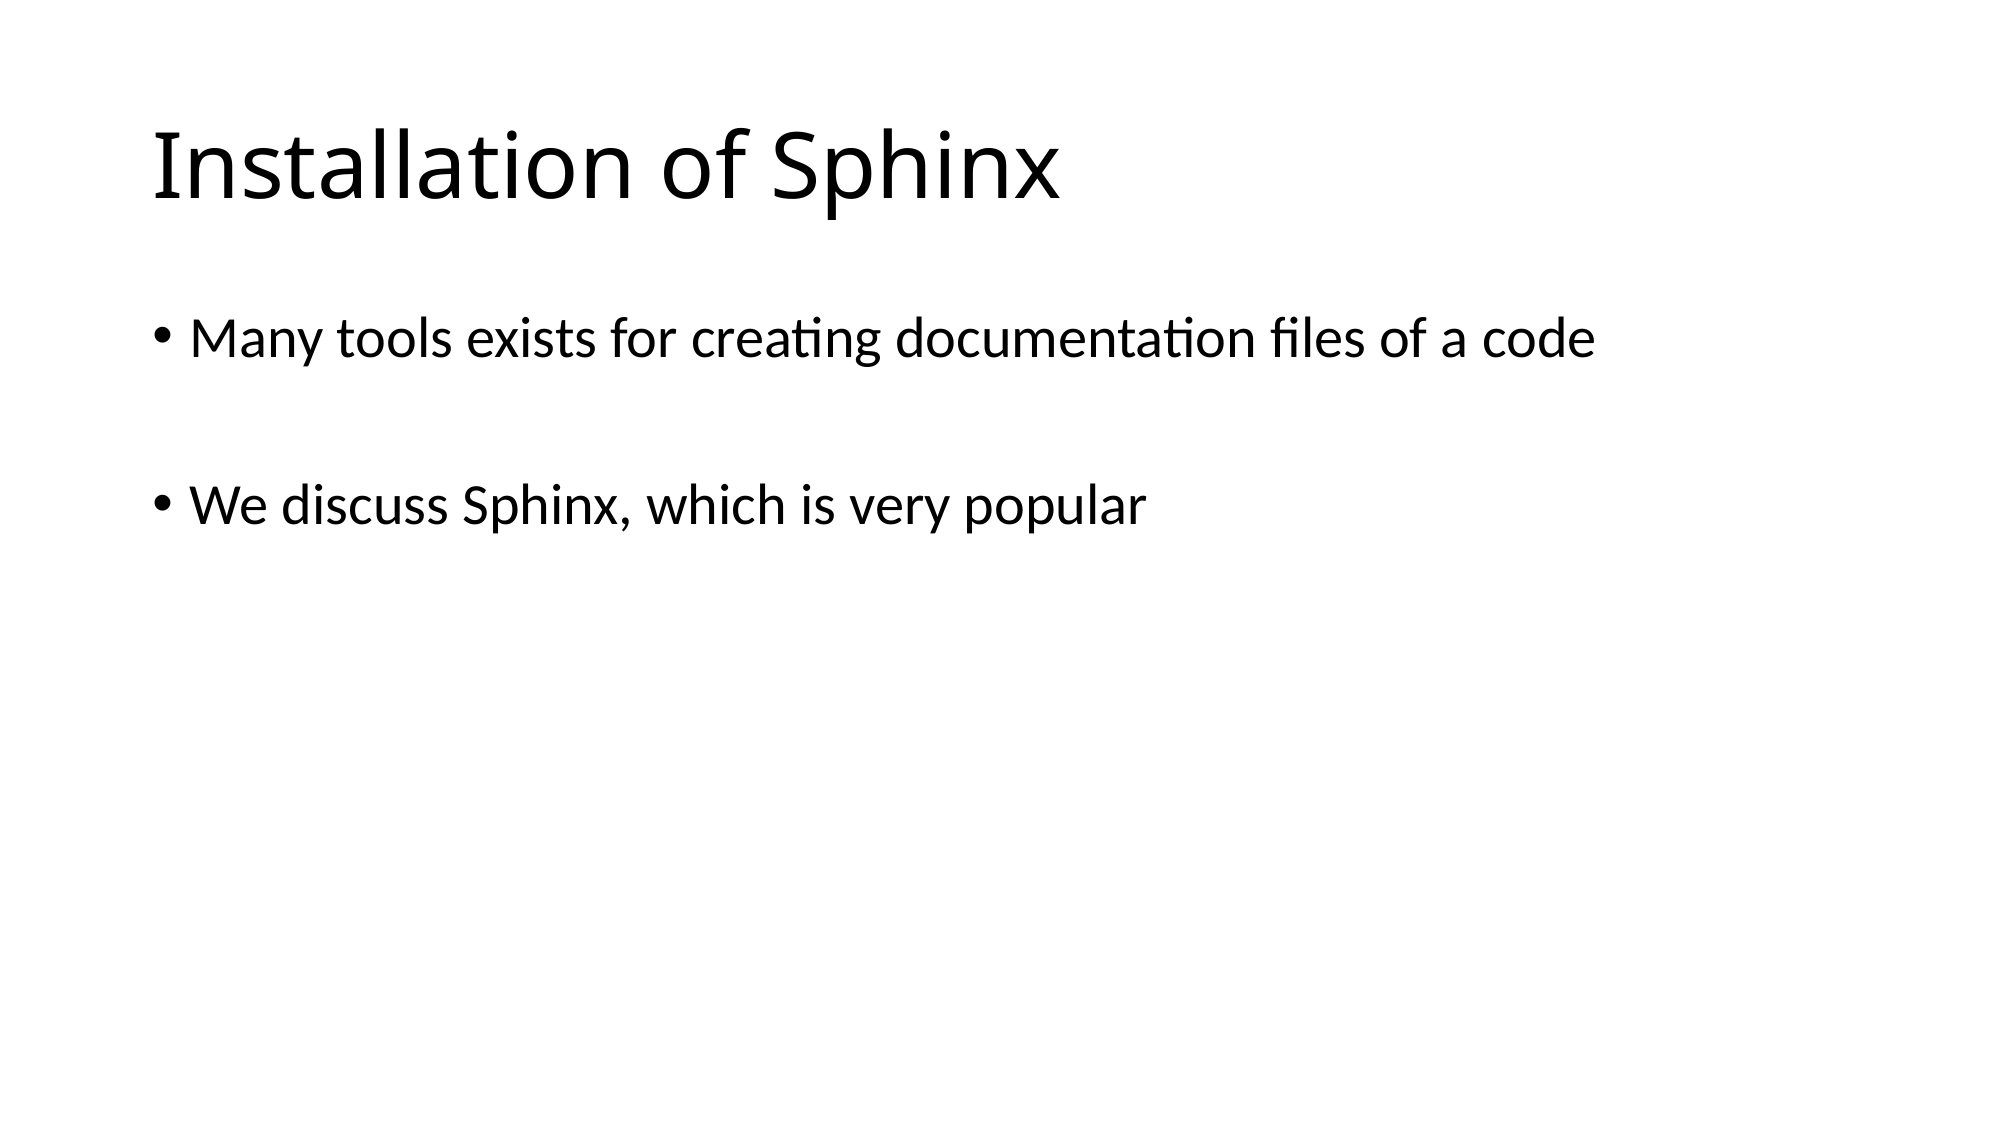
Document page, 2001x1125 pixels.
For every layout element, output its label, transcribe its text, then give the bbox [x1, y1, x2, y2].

title Installation of Sphinx [137, 59, 1863, 278]
list Many tools exists for creating documentation files of a code We discuss Sphinx, which is very popular [137, 299, 1863, 1014]
